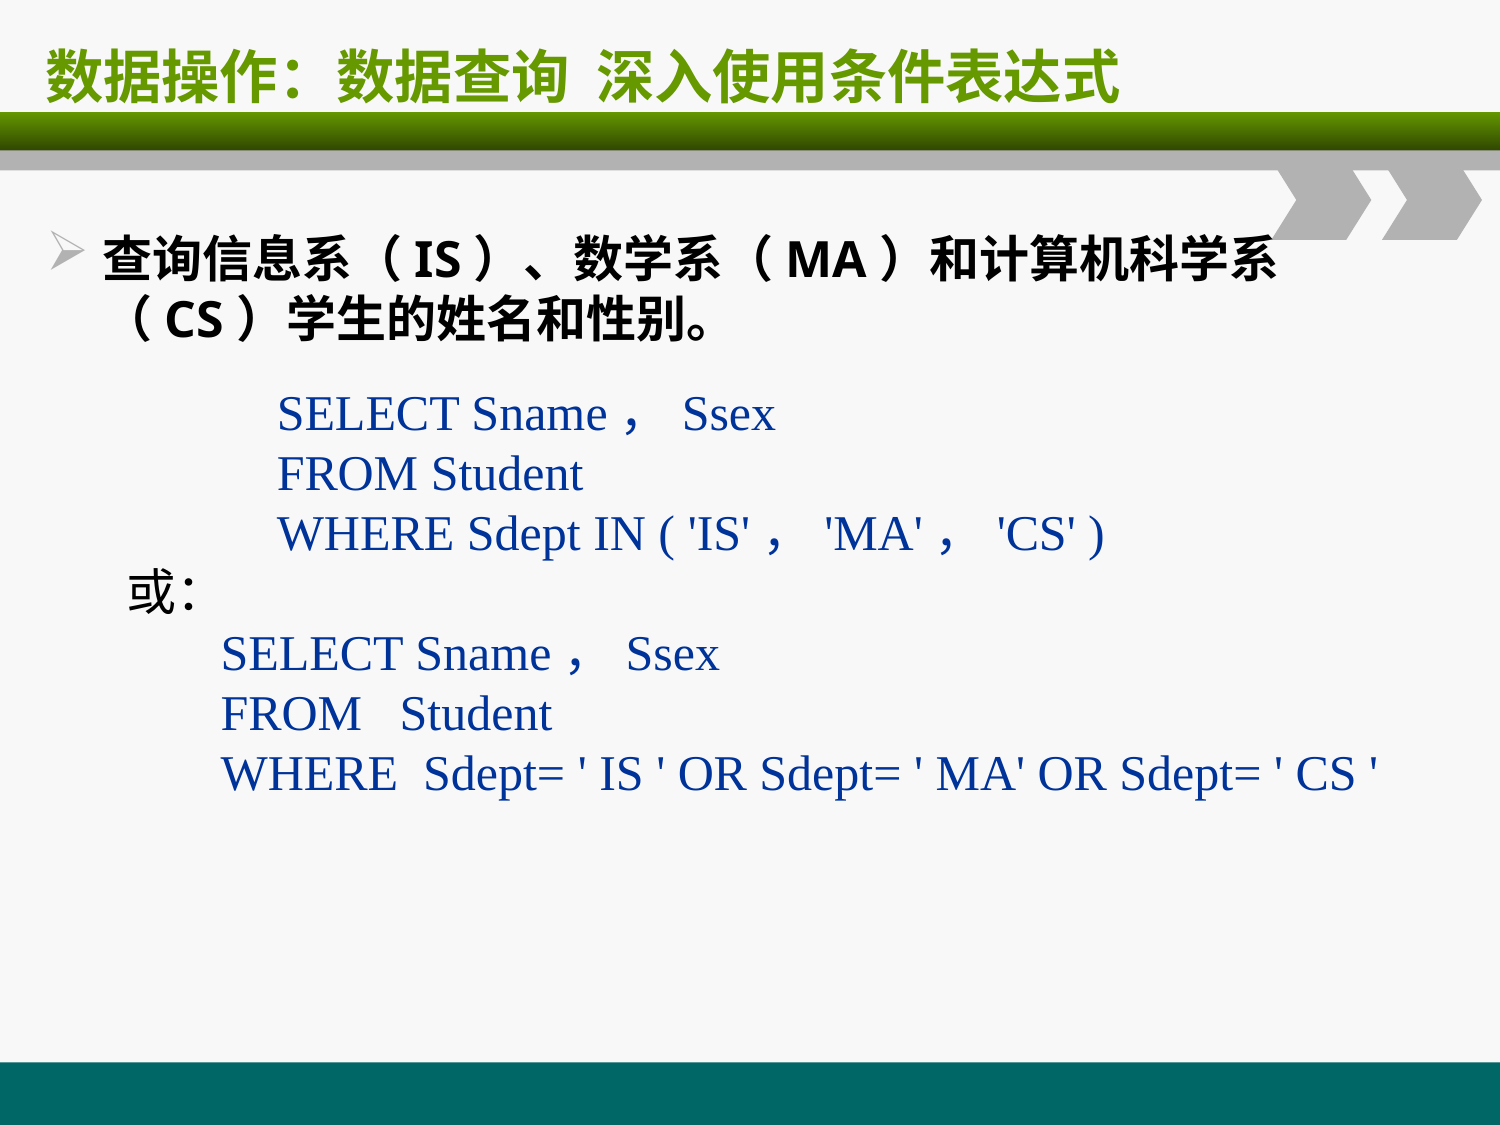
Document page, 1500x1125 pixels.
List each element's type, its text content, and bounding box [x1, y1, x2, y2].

list 查询信息系（IS）、数学系（MA）和计算机科学系（CS）学生的姓名和性别。 [31, 219, 1369, 374]
text_box SELECT Sname，Ssex FROM Student WHERE Sdept IN ( 'IS'，'MA'，'CS' ) 或： SELECT Sname，Ssex FROM Student WHERE Sdept= ' IS ' OR Sdept= ' MA' OR Sdept= ' CS ' [112, 373, 1463, 809]
title 数据操作：数据查询 深入使用条件表达式 [30, 24, 1463, 125]
